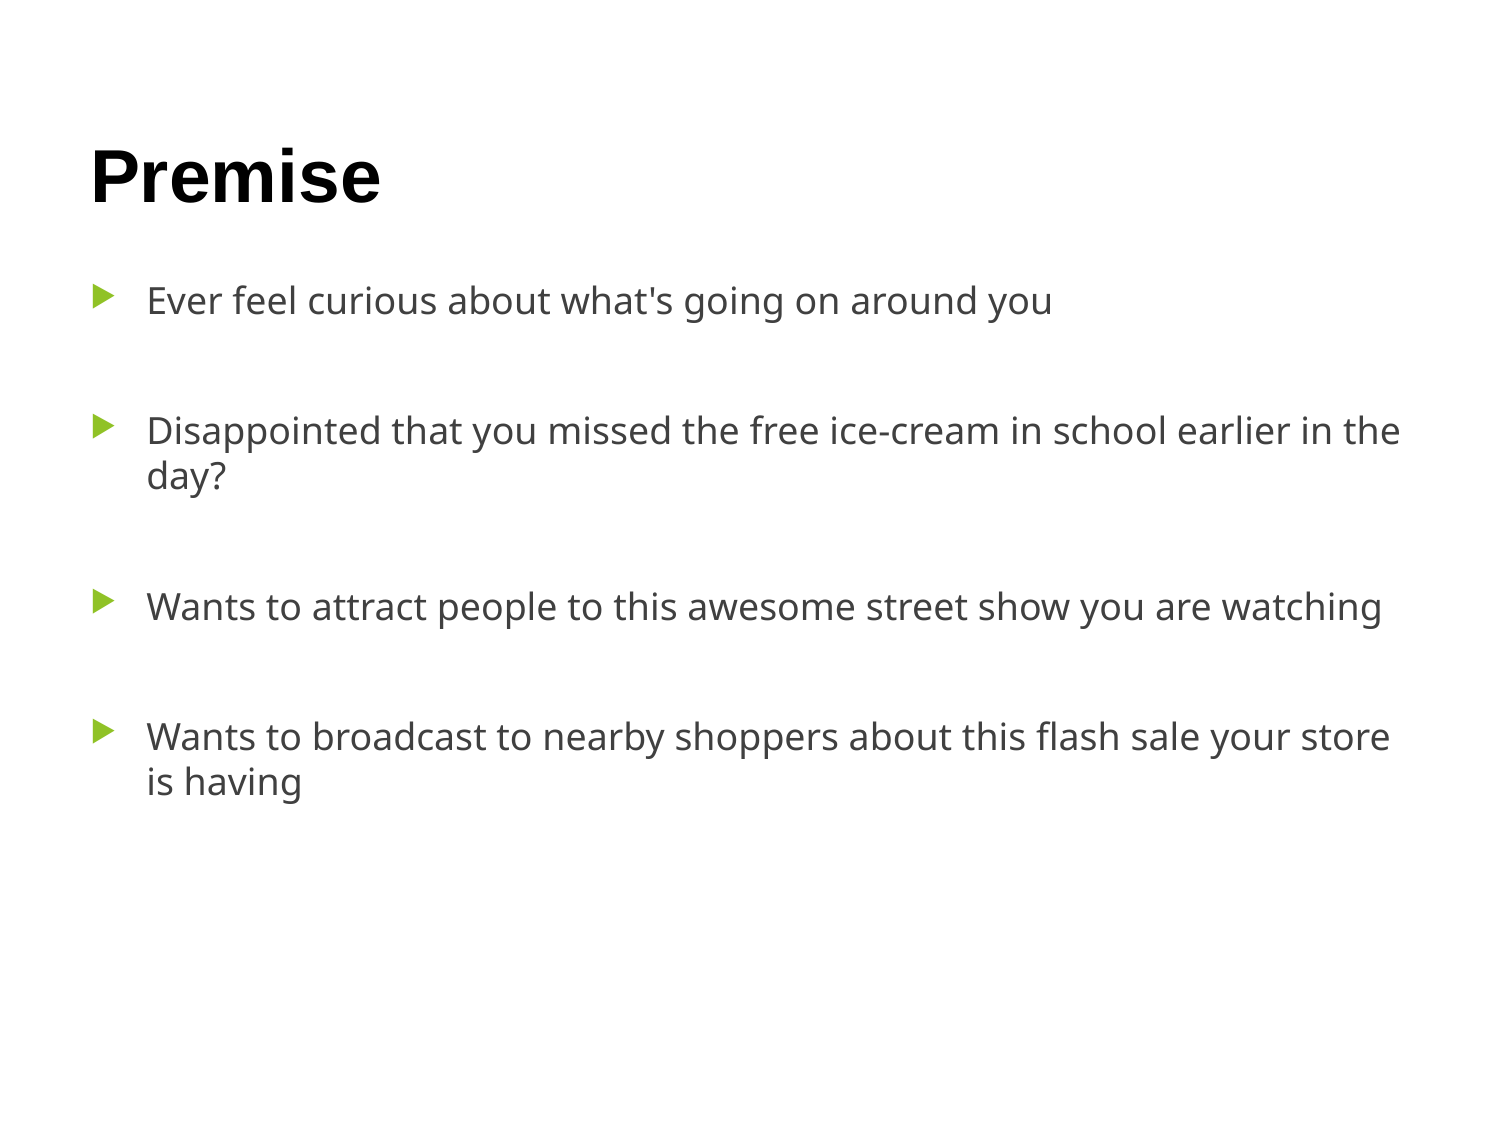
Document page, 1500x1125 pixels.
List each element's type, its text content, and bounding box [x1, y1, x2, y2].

title Premise [75, 14, 1425, 233]
list Ever feel curious about what's going on around you Disappointed that you missed the free ice-cream in school earlier in the day? Wants to attract people to this awesome street show you are watching Wants to broadcast to nearby shoppers about this flash sale your store is having [75, 262, 1425, 931]
